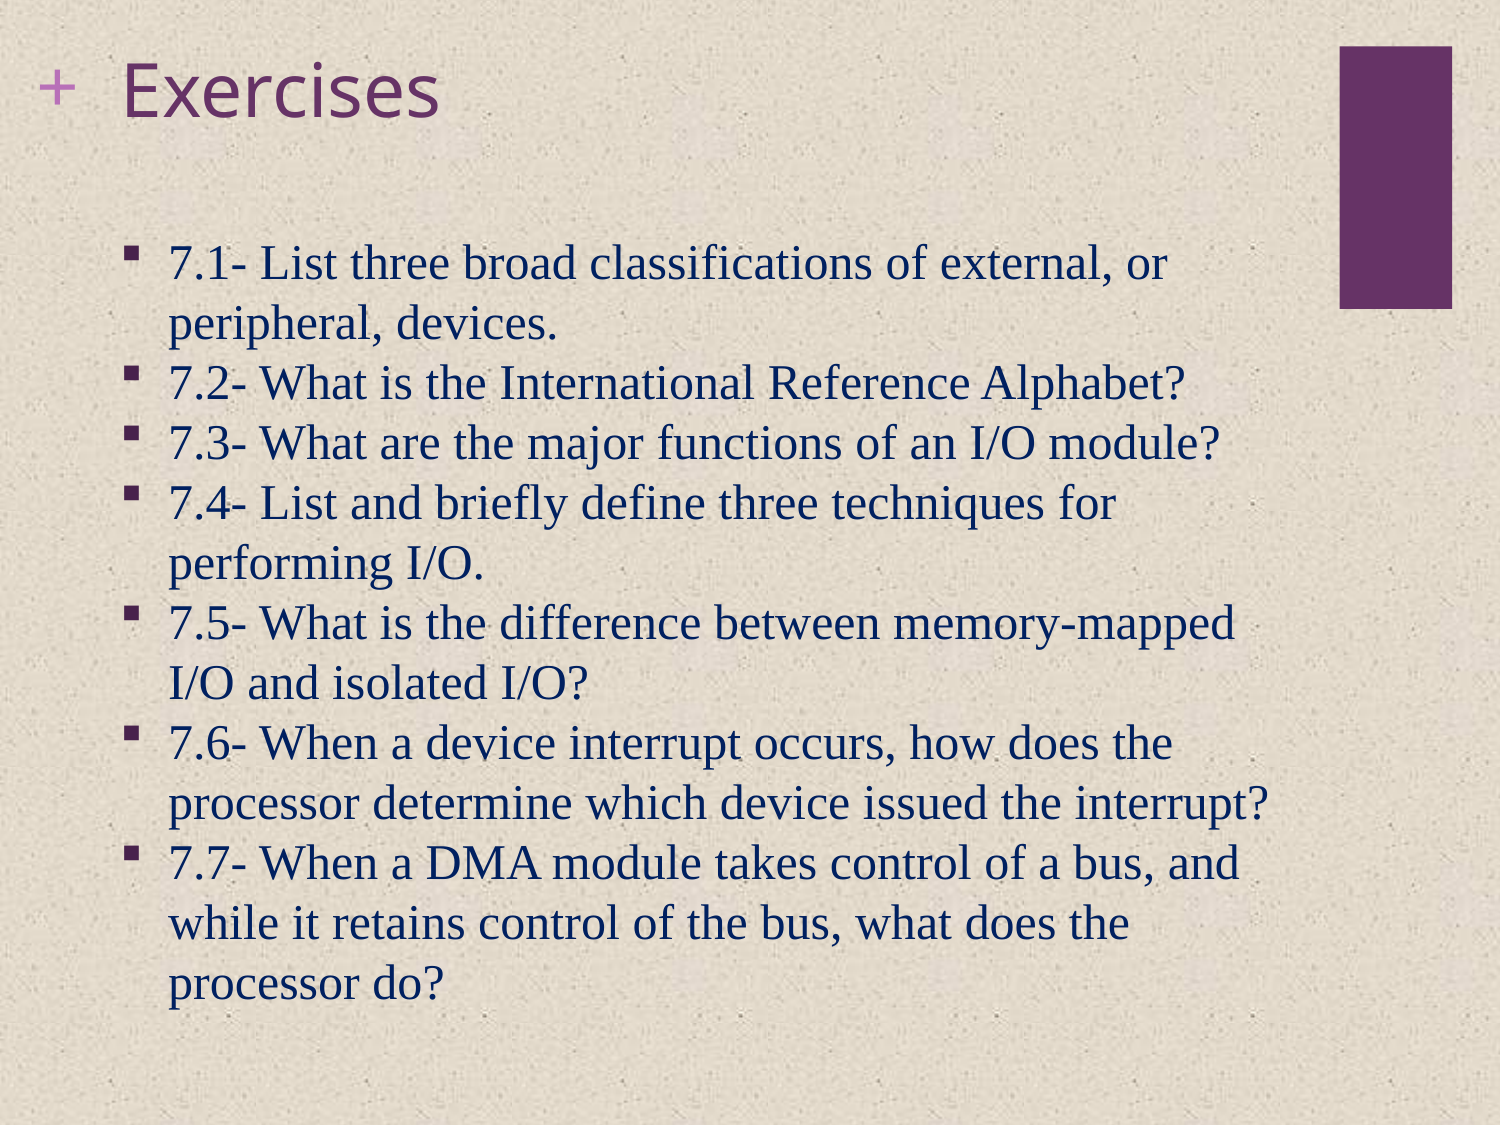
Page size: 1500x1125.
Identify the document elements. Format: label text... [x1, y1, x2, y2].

picture [0, 0, 1500, 1125]
title Exercises [105, 35, 1345, 147]
text_box 7.1- List three broad classifications of external, or peripheral, devices. 7.2- What is the International Reference Alphabet? 7.3- What are the major functions of an I/O module? 7.4- List and briefly define three techniques for performing I/O. 7.5- What is the difference between memory-mapped I/O and isolated I/O? 7.6- When a device interrupt occurs, how does the processor determine which device issued the interrupt? 7.7- When a DMA module takes control of a bus, and while it retains control of the bus, what does the processor do? [105, 222, 1313, 1018]
